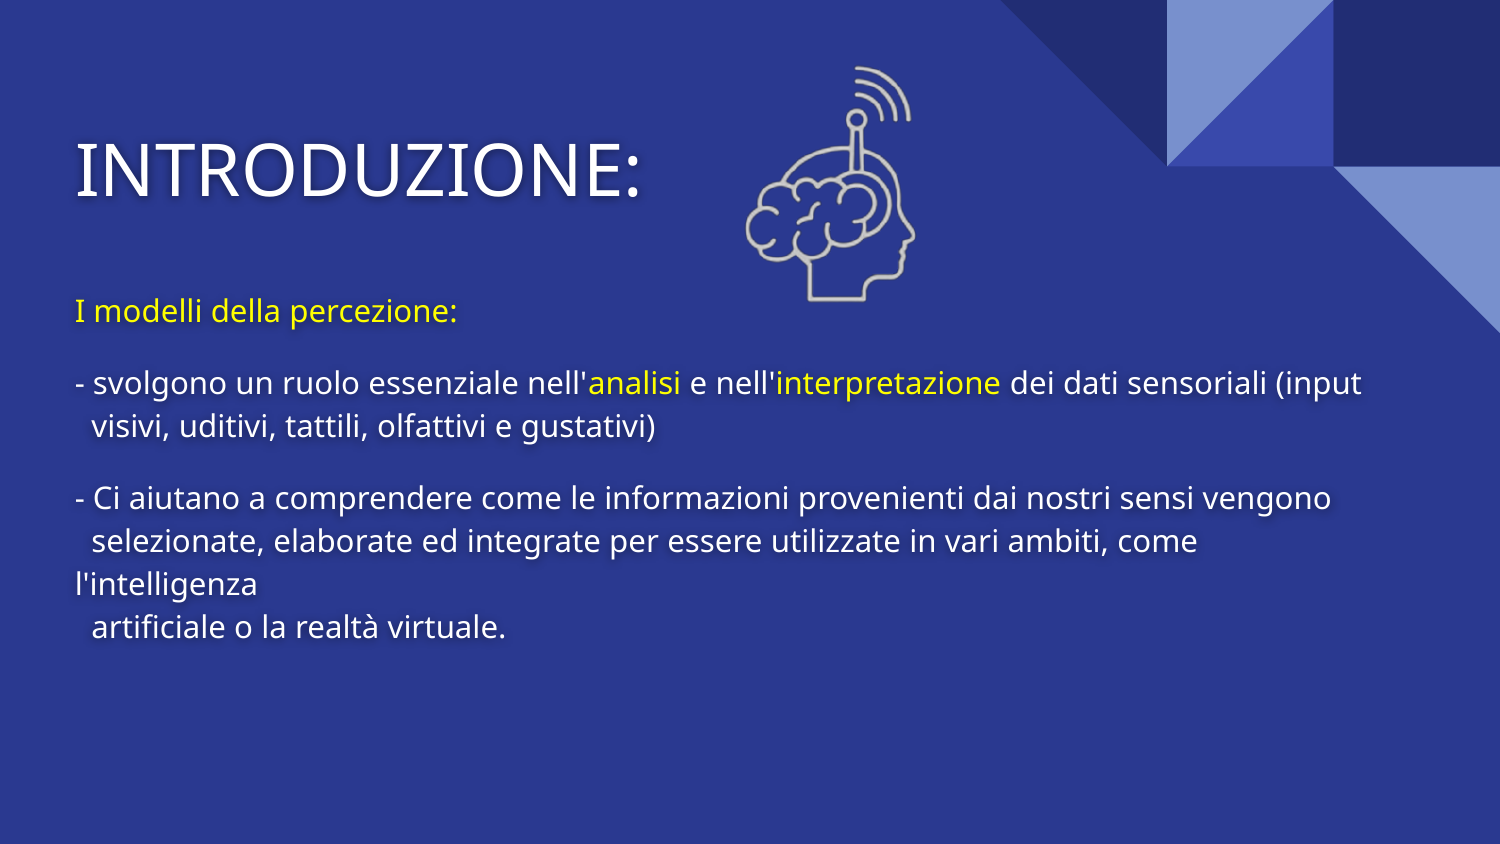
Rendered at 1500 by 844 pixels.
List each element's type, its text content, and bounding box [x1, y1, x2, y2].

title INTRODUZIONE: [946, 87, 1312, 226]
text_box I modelli della percezione: - svolgono un ruolo essenziale nell'analisi e nell'interpretazione dei dati sensoriali (input visivi, uditivi, tattili, olfattivi e gustativi) - Ci aiutano a comprendere come le informazioni provenienti dai nostri sensi vengono selezionate, elaborate ed integrate per essere utilizzate in vari ambiti, come l'intelligenza artificiale o la realtà virtuale. [59, 271, 1379, 778]
title INTRODUZIONE: [59, 87, 720, 226]
picture [725, 46, 942, 334]
